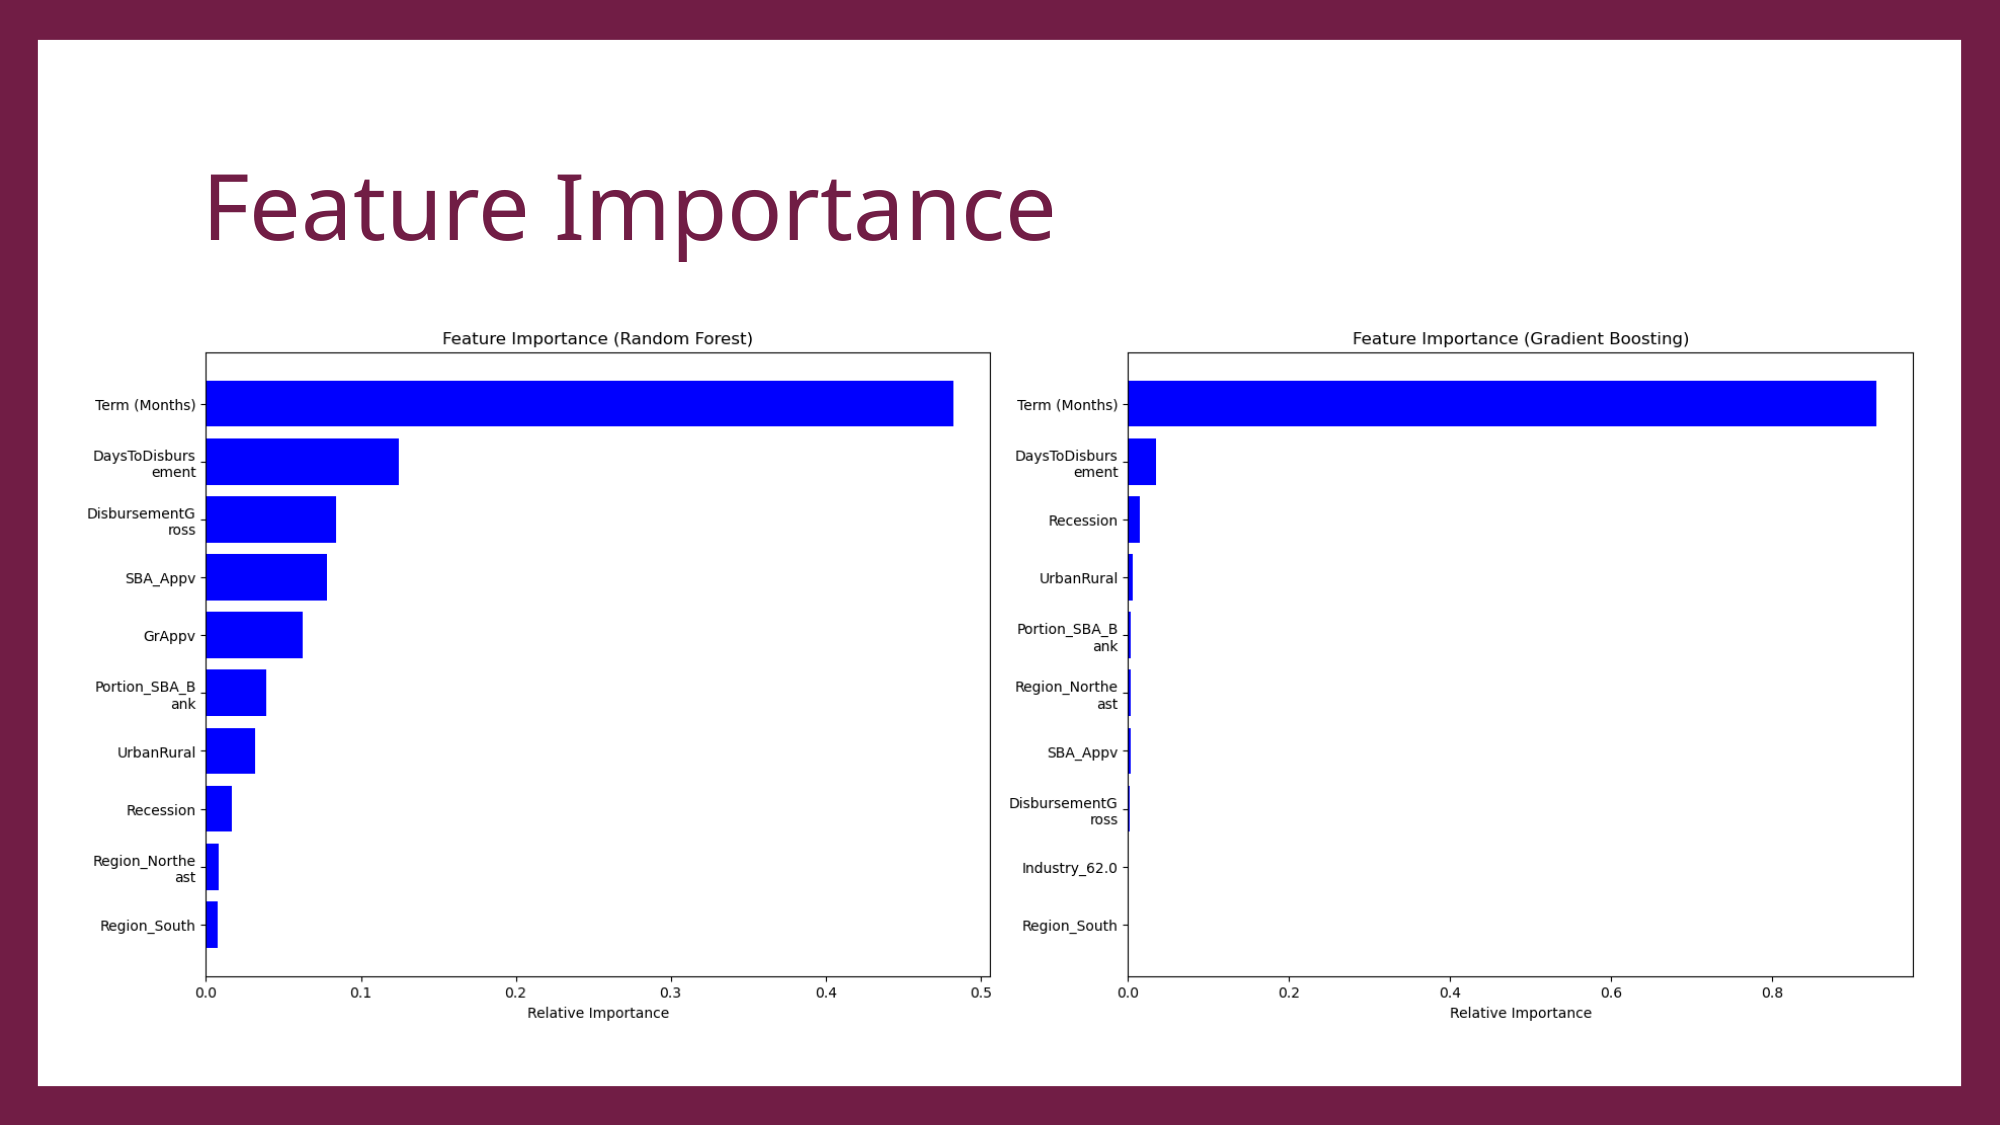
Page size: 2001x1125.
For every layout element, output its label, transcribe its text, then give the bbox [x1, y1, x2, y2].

title Feature Importance [187, 99, 1808, 320]
picture [76, 322, 1923, 1030]
